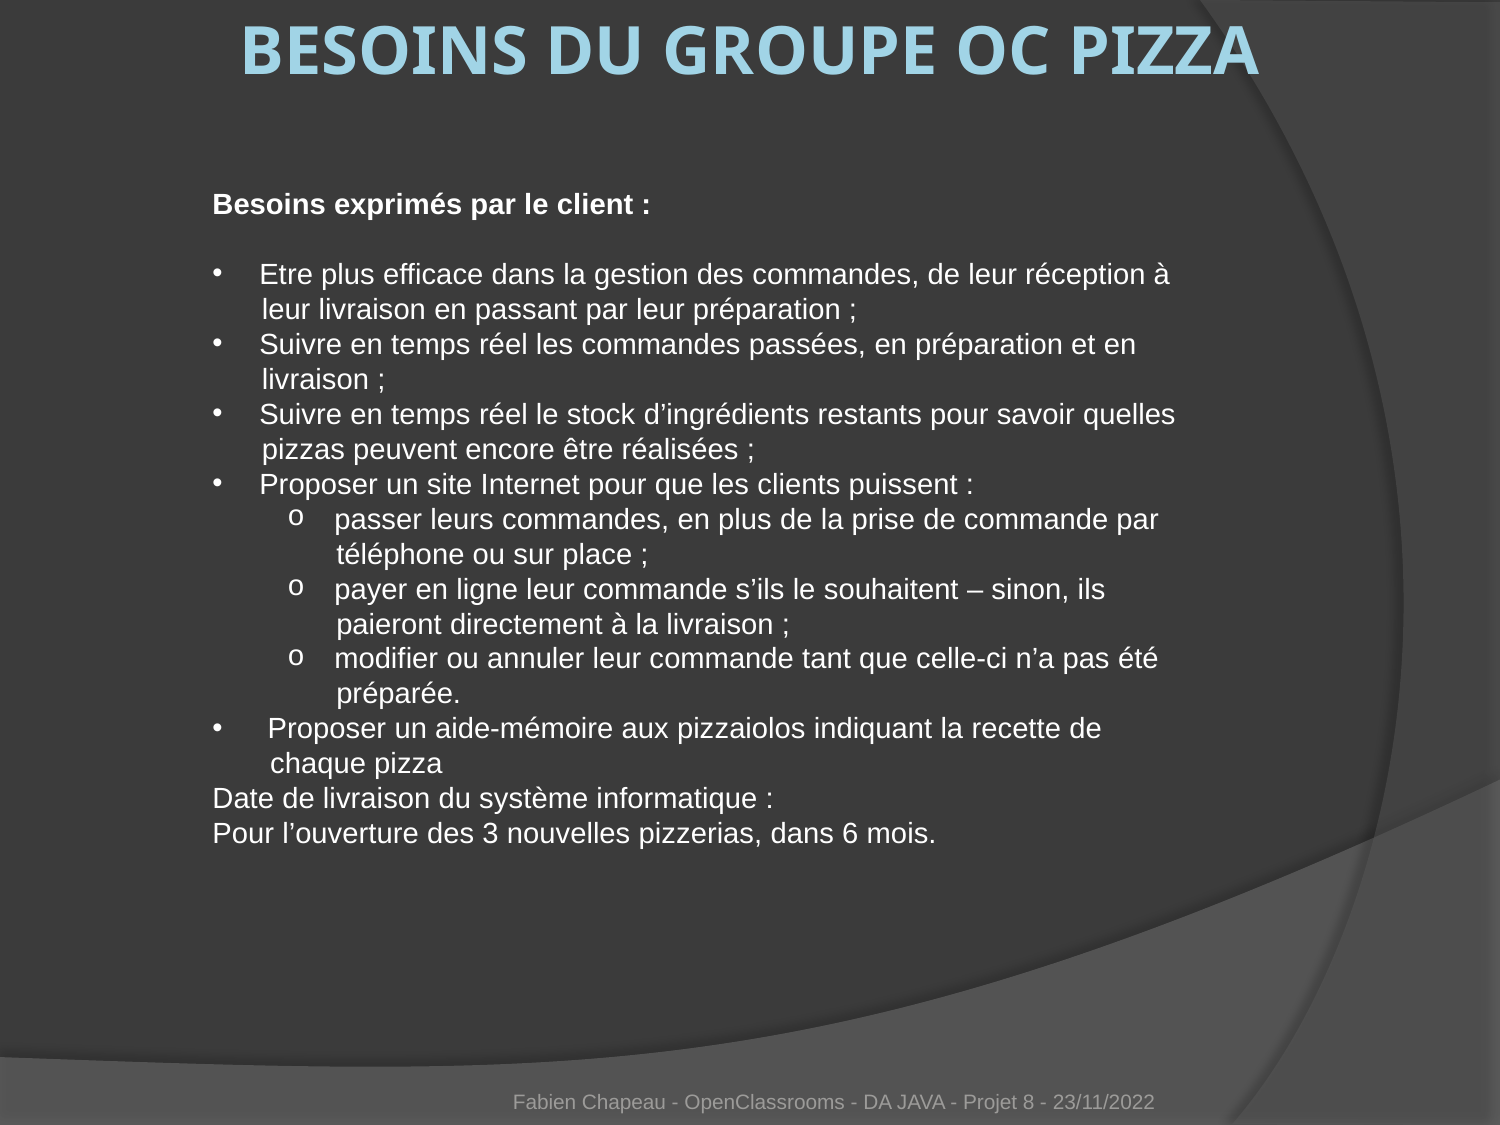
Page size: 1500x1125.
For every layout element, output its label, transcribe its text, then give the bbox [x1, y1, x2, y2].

text_box Besoins exprimés par le client : Etre plus efficace dans la gestion des commandes, de leur réception à leur livraison en passant par leur préparation ; Suivre en temps réel les commandes passées, en préparation et en livraison ; Suivre en temps réel le stock d’ingrédients restants pour savoir quelles pizzas peuvent encore être réalisées ; Proposer un site Internet pour que les clients puissent : passer leurs commandes, en plus de la prise de commande par téléphone ou sur place ; payer en ligne leur commande s’ils le souhaitent – sinon, ils paieront directement à la livraison ; modifier ou annuler leur commande tant que celle-ci n’a pas été préparée. Proposer un aide-mémoire aux pizzaiolos indiquant la recette de chaque pizza Date de livraison du système informatique : Pour l’ouverture des 3 nouvelles pizzerias, dans 6 mois. [197, 177, 1303, 897]
footer Fabien Chapeau - OpenClassrooms - DA JAVA - Projet 8 - 23/11/2022 [490, 1053, 1178, 1114]
title BESOINs DU GROUPE OC PIZZA [75, 7, 1425, 88]
